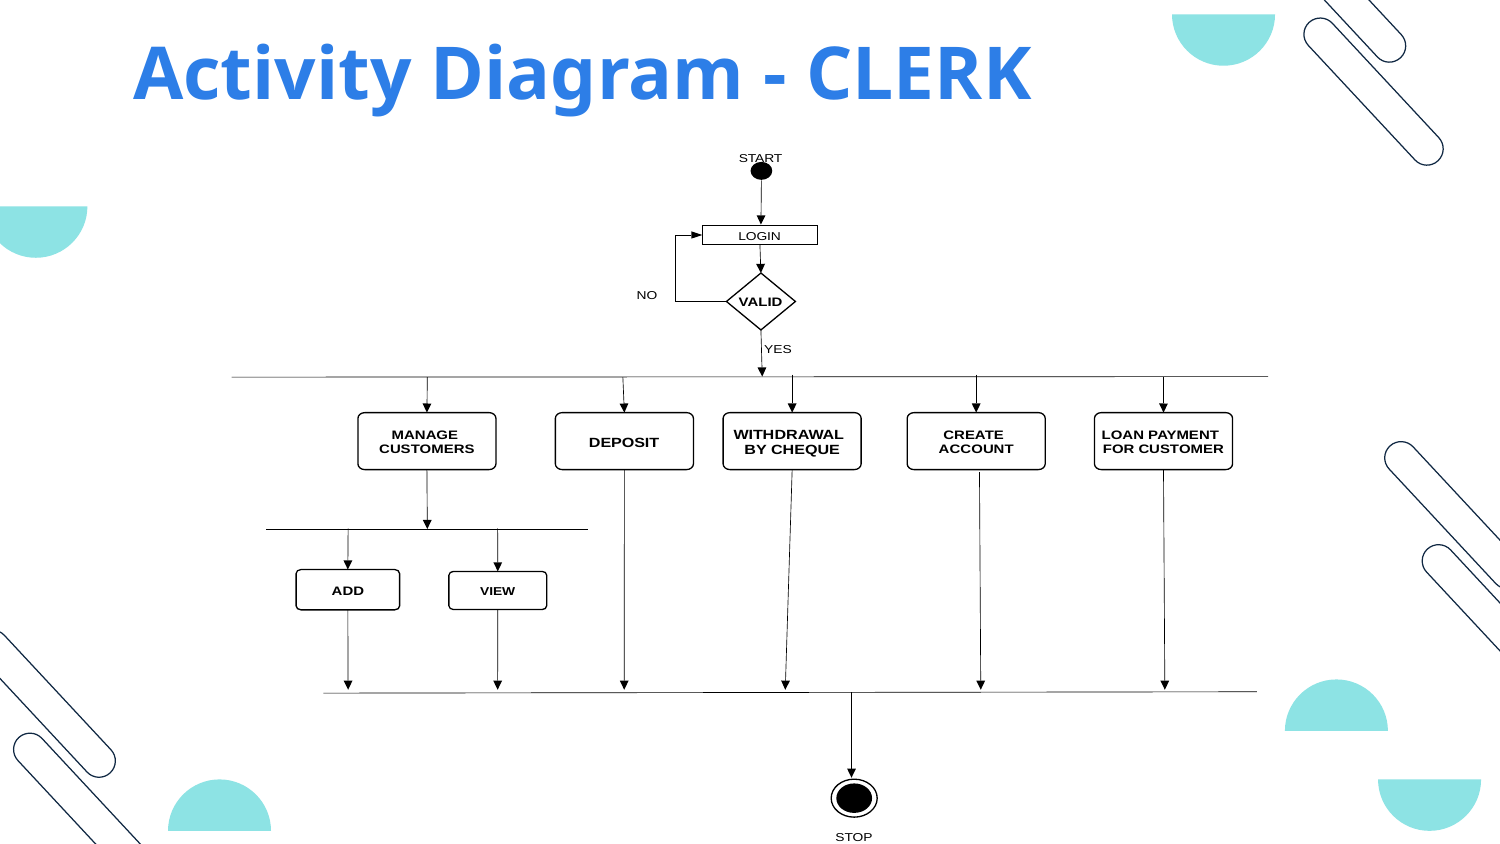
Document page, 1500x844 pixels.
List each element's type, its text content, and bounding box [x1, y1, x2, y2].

picture [231, 149, 1269, 844]
title Activity Diagram - CLERK [118, 11, 1382, 106]
